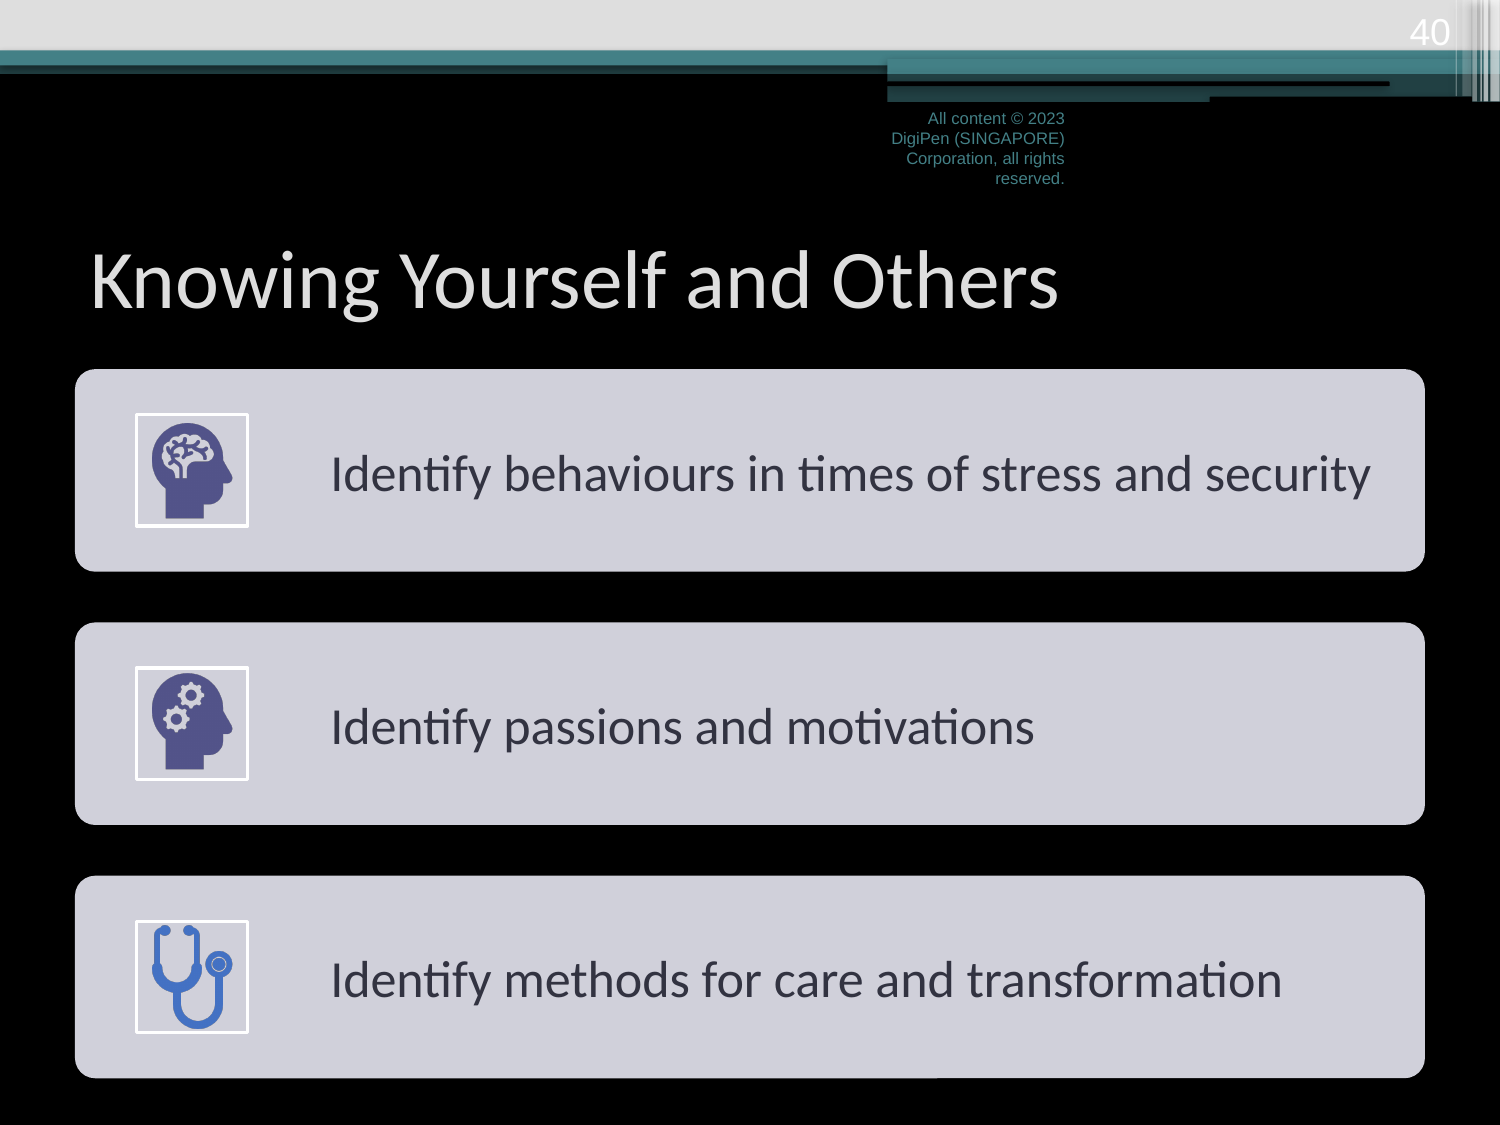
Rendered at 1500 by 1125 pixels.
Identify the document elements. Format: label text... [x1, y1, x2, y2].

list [74, 368, 1426, 1079]
title Knowing Yourself and Others [74, 187, 1426, 363]
footer All content © 2023 DigiPen (SINGAPORE) Corporation, all rights reserved. [862, 100, 1080, 176]
slide_number 39 [1340, 0, 1466, 61]
